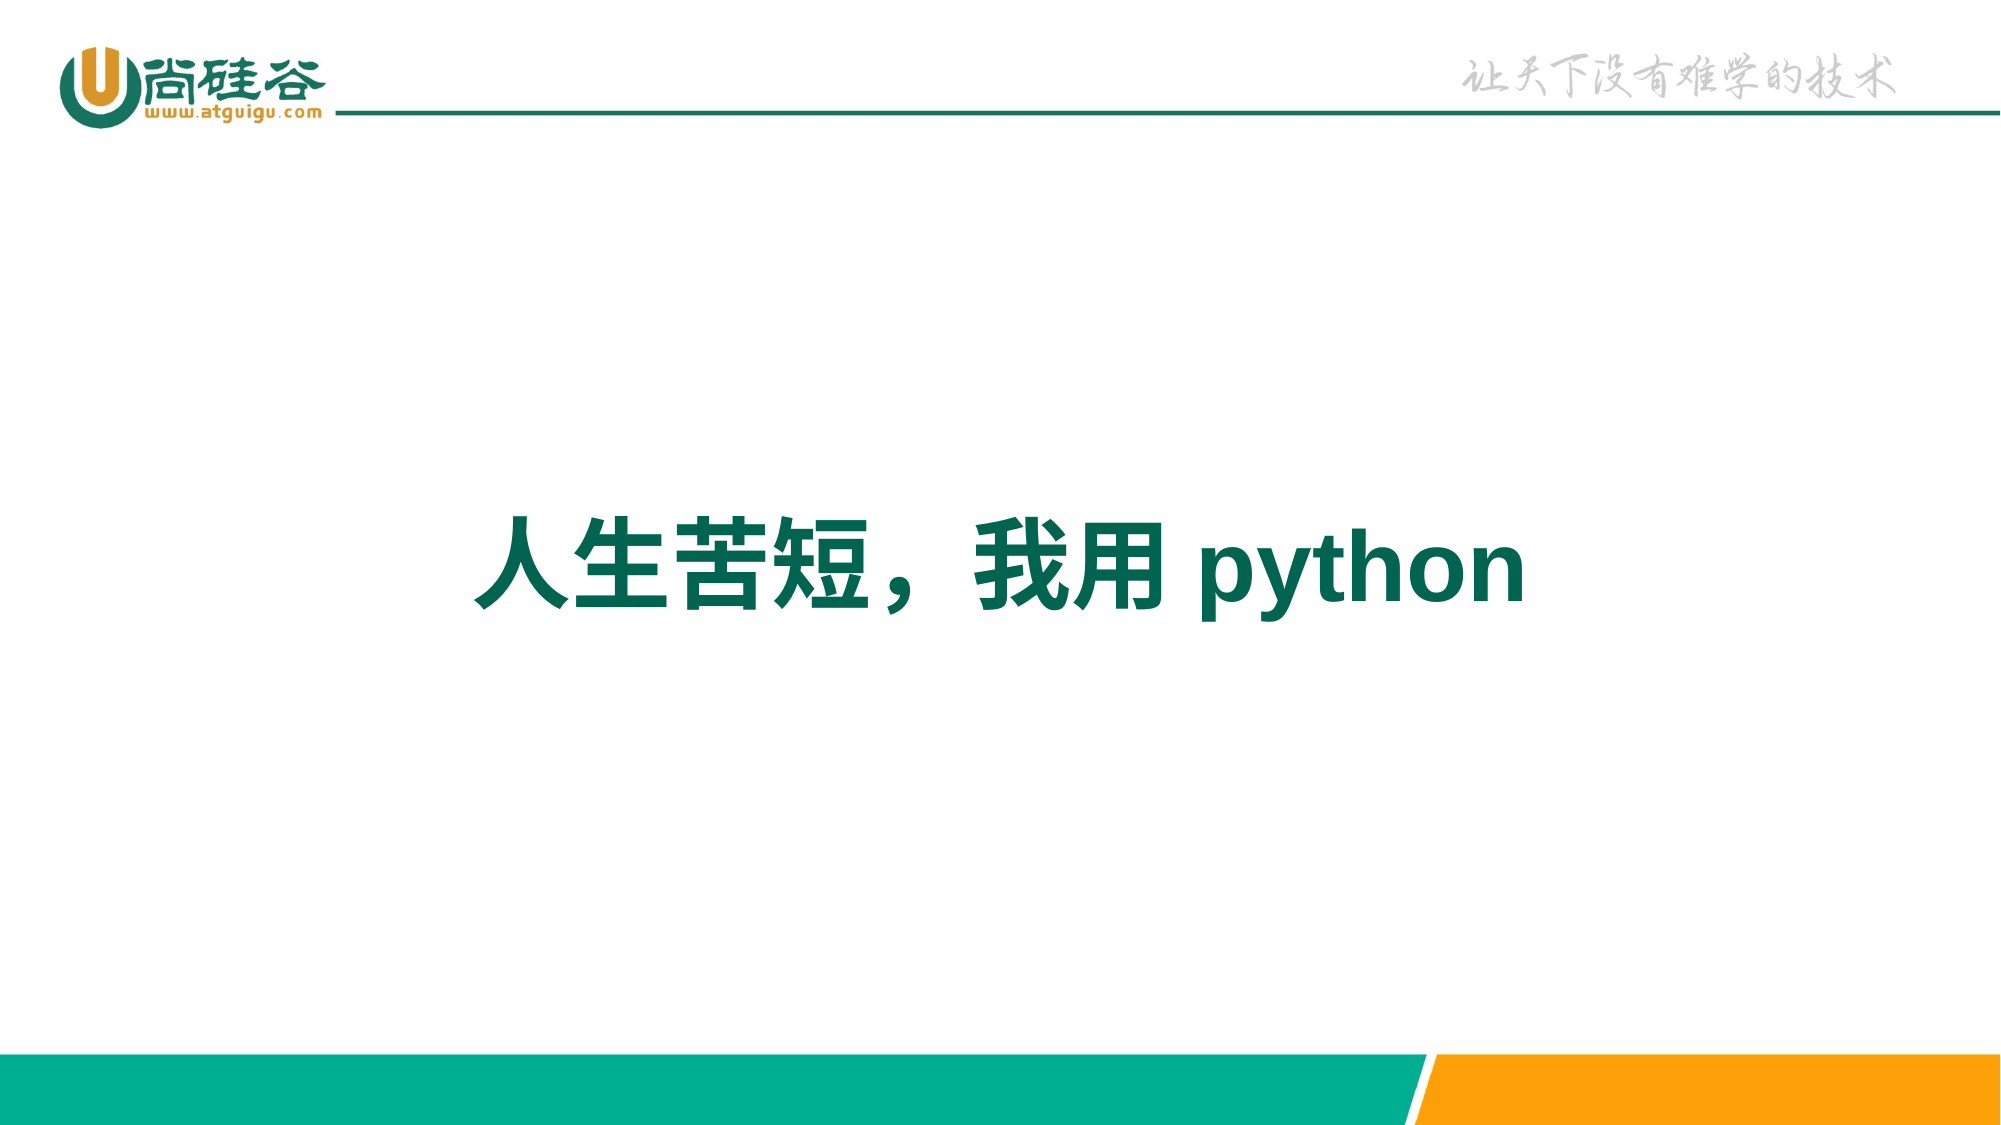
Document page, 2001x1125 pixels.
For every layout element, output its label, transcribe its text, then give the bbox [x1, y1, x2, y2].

picture [0, 0, 2001, 1125]
text_box 人生苦短，我用python [451, 494, 1549, 629]
